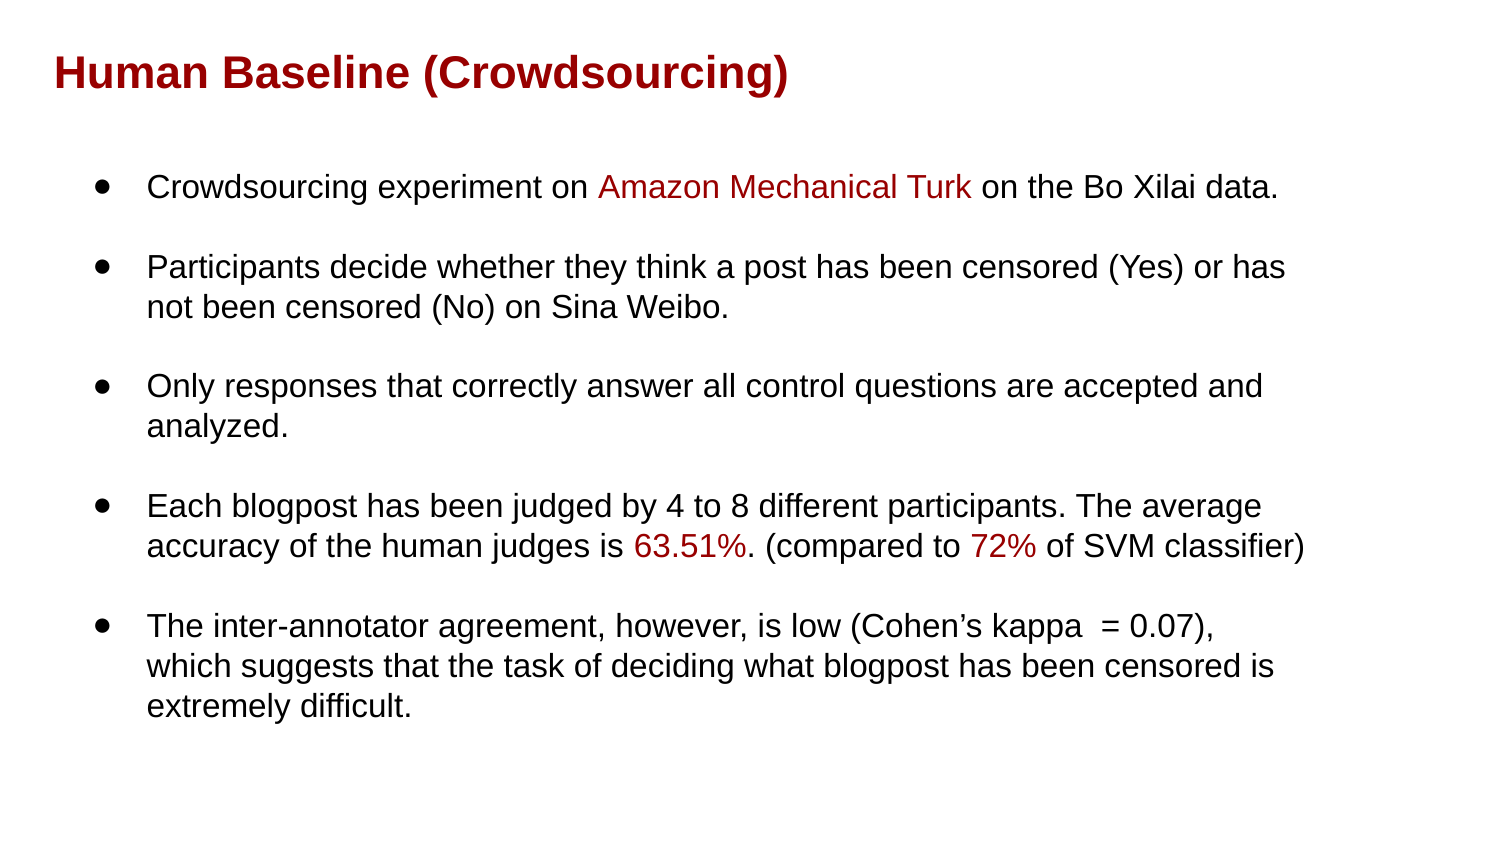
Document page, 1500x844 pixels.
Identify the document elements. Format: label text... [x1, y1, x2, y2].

text_box Crowdsourcing experiment on Amazon Mechanical Turk on the Bo Xilai data. Participants decide whether they think a post has been censored (Yes) or has not been censored (No) on Sina Weibo. Only responses that correctly answer all control questions are accepted and analyzed. Each blogpost has been judged by 4 to 8 different participants. The average accuracy of the human judges is 63.51%. (compared to 72% of SVM classifier) The inter-annotator agreement, however, is low (Cohen’s kappa = 0.07), which suggests that the task of deciding what blogpost has been censored is extremely difficult. [56, 150, 1322, 807]
title Human Baseline (Crowdsourcing) [38, 27, 1437, 109]
